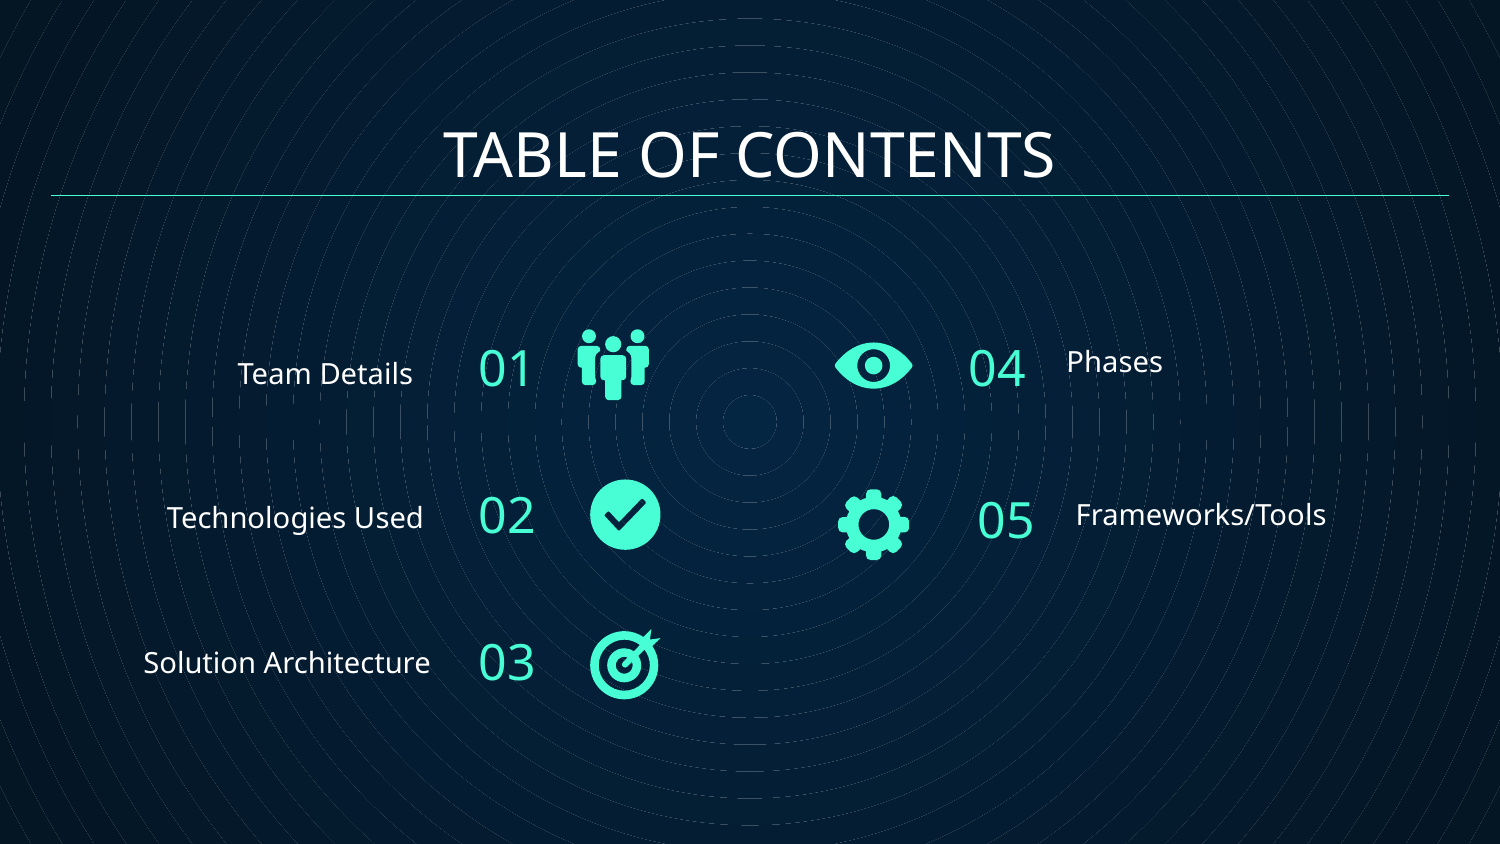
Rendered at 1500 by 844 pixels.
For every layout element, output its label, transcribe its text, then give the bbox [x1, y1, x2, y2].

text_box Phases [1051, 328, 1217, 361]
title 04 [847, 311, 1041, 412]
title 05 [856, 464, 1050, 564]
title 02 [463, 458, 657, 559]
title TABLE OF CONTENTS [51, 202, 1449, 206]
text_box [590, 479, 661, 550]
title Solution Architecture [105, 662, 447, 695]
title 01 [463, 311, 657, 412]
text_box [834, 342, 913, 389]
text_box Frameworks/Tools [1060, 481, 1346, 514]
title TABLE OF CONTENTS [51, 105, 1449, 195]
title Technologies Used [98, 517, 440, 550]
text_box [590, 629, 661, 700]
title 03 [463, 606, 657, 706]
text_box [838, 489, 910, 561]
title Team Details [105, 373, 447, 406]
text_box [577, 329, 650, 401]
